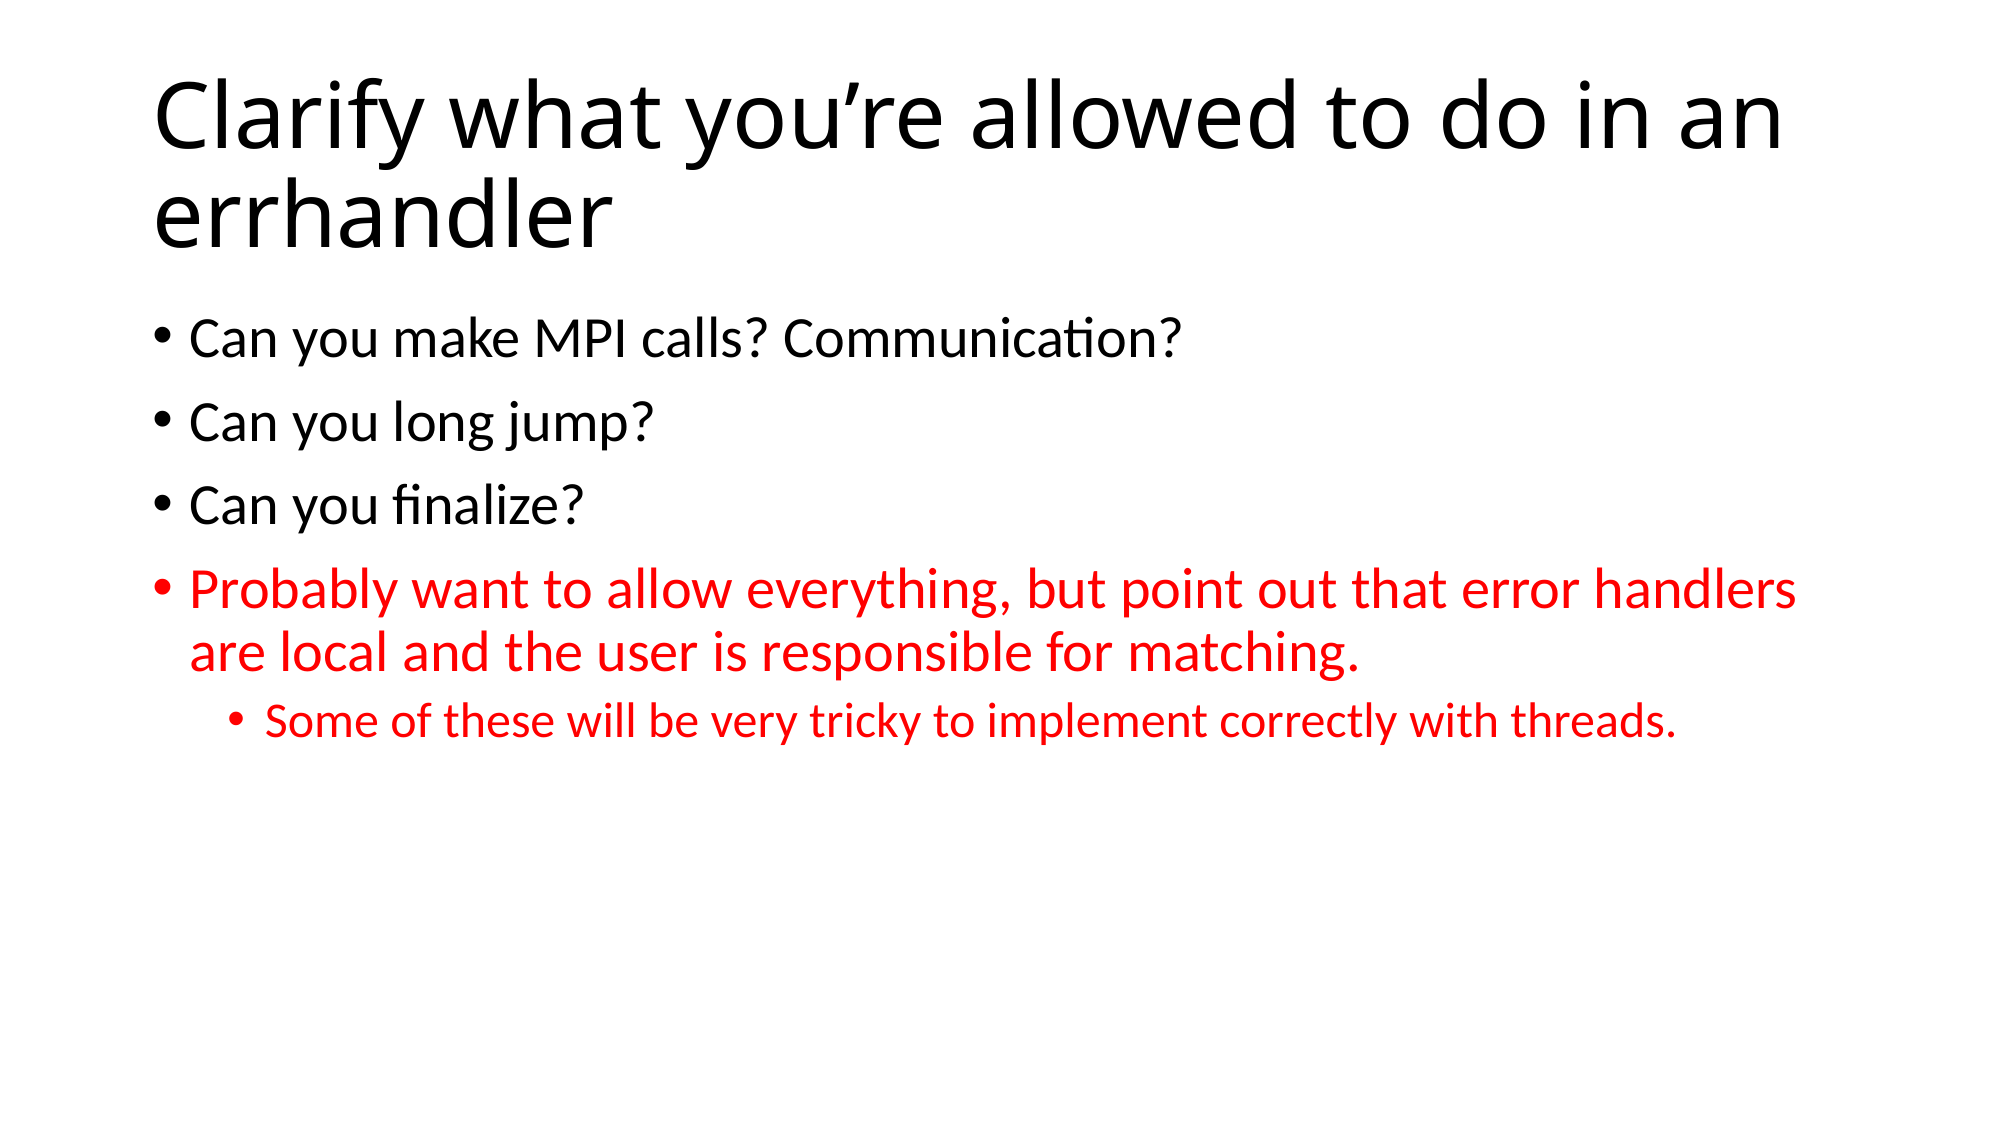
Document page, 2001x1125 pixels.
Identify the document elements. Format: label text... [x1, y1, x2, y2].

list Can you make MPI calls? Communication? Can you long jump? Can you finalize? Probably want to allow everything, but point out that error handlers are local and the user is responsible for matching. Some of these will be very tricky to implement correctly with threads. [137, 299, 1863, 1014]
title Clarify what you’re allowed to do in an errhandler [137, 59, 1863, 278]
